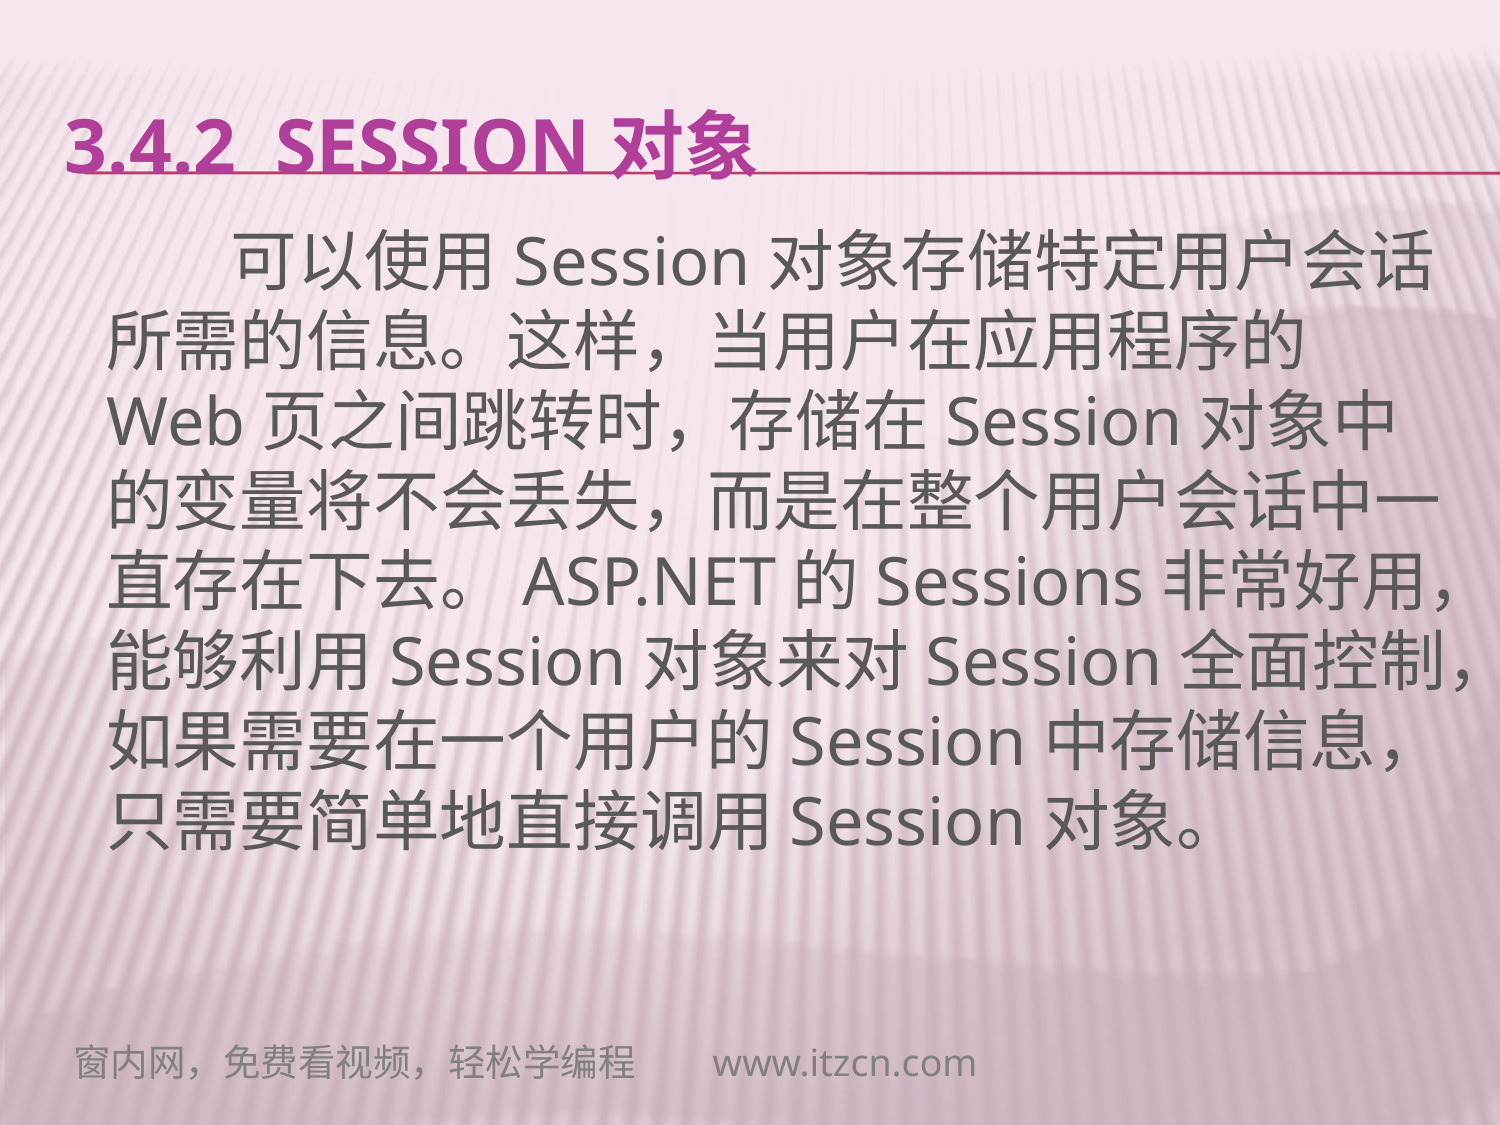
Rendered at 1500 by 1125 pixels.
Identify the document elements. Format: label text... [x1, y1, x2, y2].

list 可以使用Session对象存储特定用户会话所需的信息。这样，当用户在应用程序的Web页之间跳转时，存储在Session对象中的变量将不会丢失，而是在整个用户会话中一直存在下去。ASP.NET的Sessions非常好用，能够利用Session对象来对Session全面控制，如果需要在一个用户的Session中存储信息，只需要简单地直接调用Session对象。 [35, 210, 1475, 1020]
title 3.4.2 Session对象 [50, 75, 1475, 210]
